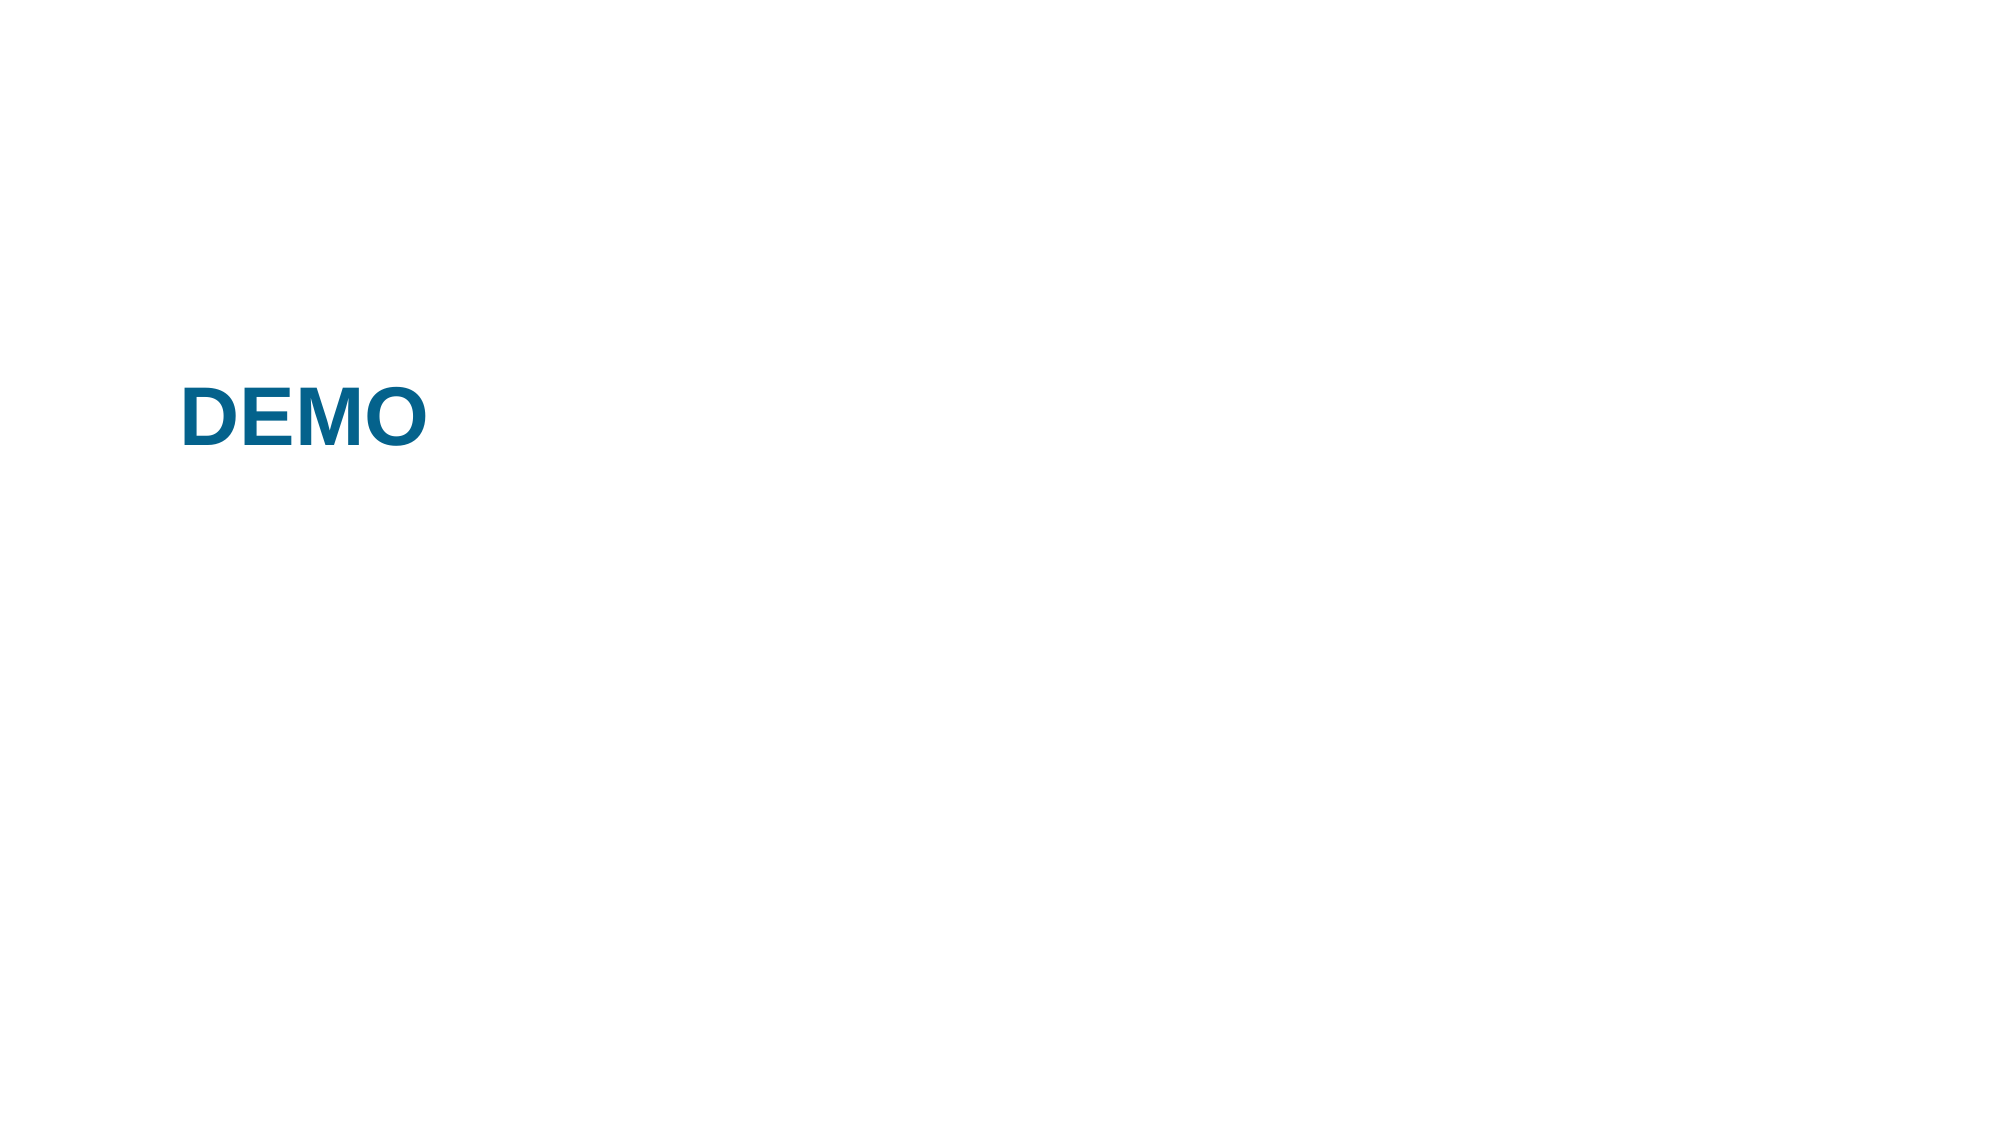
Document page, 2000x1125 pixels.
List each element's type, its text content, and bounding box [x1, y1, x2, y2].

text_box DEMO [179, 373, 1652, 508]
